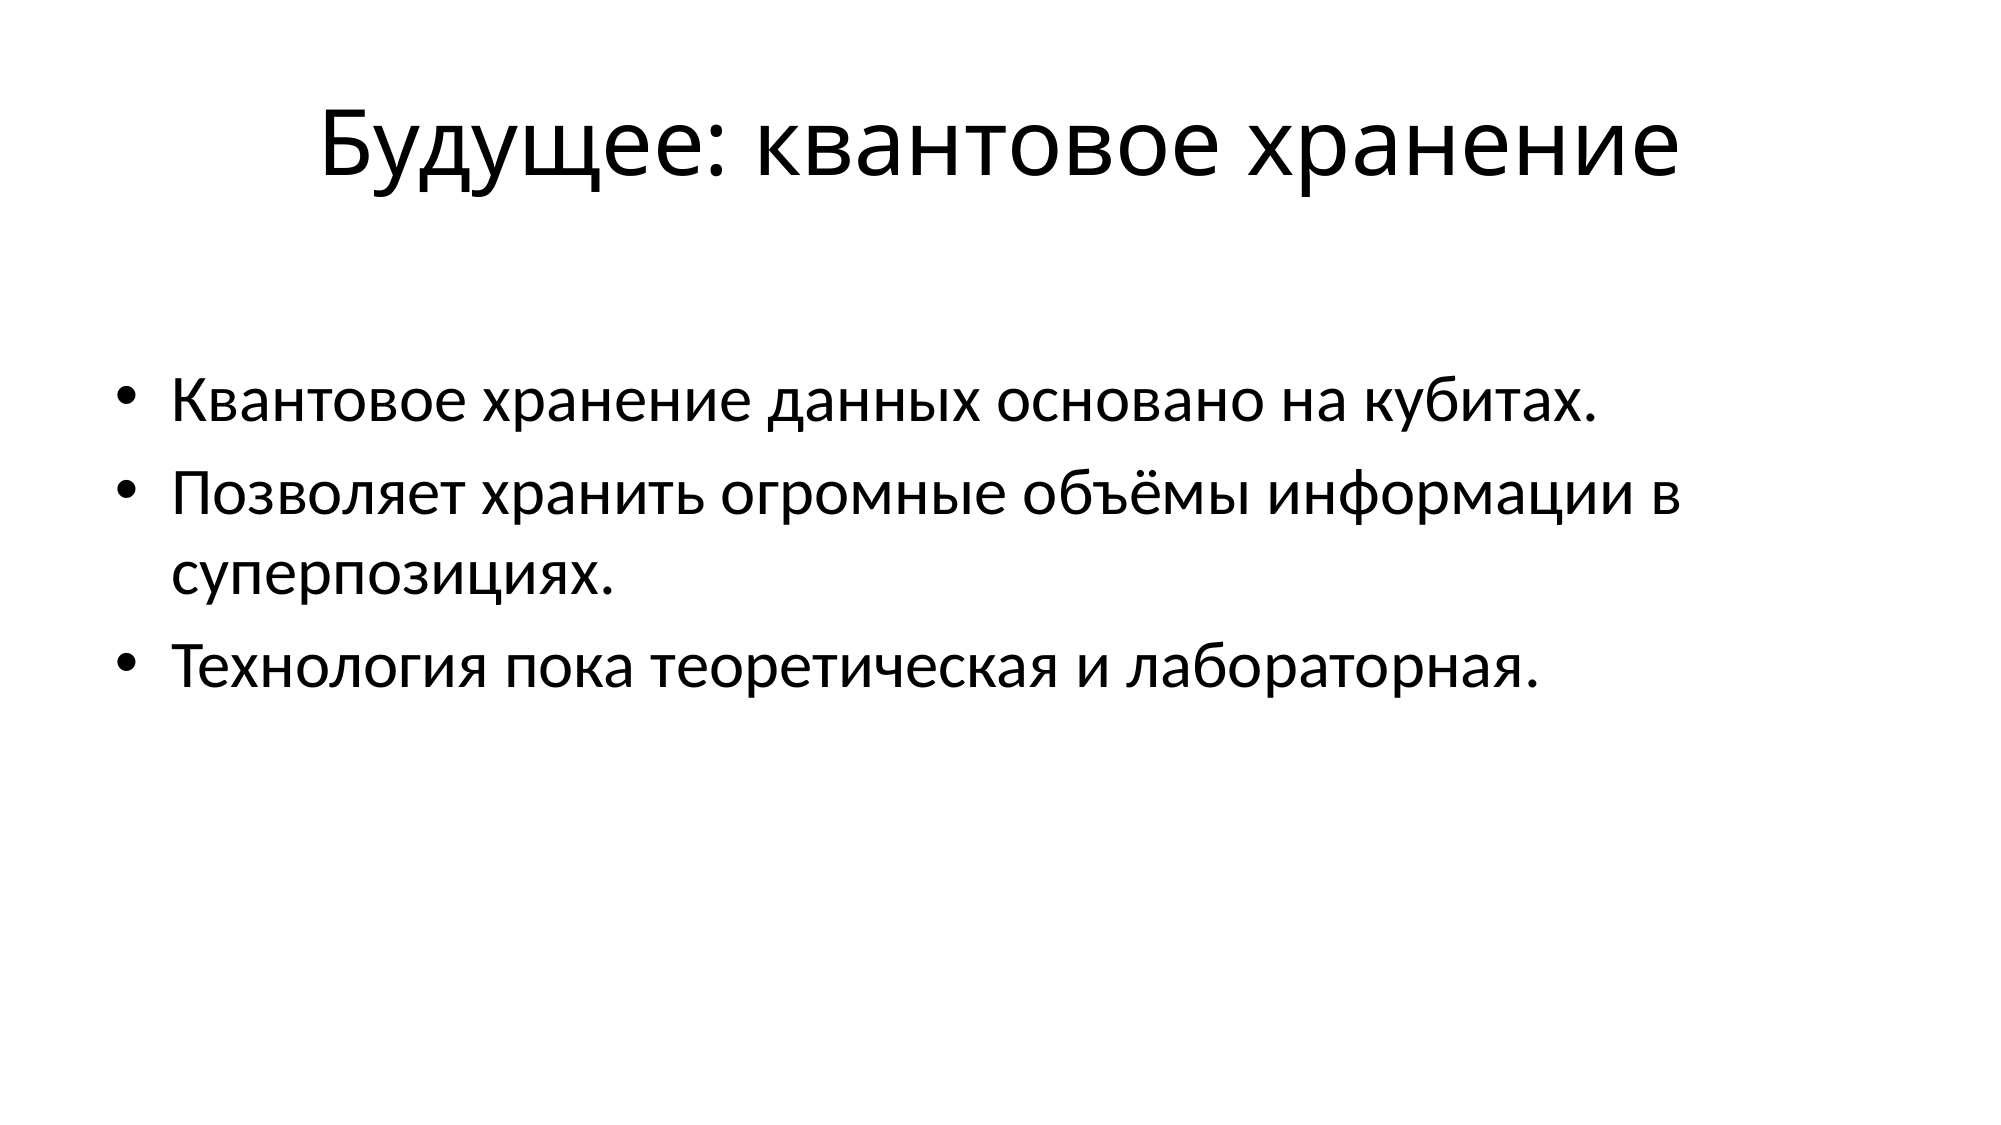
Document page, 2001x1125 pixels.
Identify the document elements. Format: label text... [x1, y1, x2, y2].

title Будущее: квантовое хранение [99, 45, 1900, 233]
list Квантовое хранение данных основано на кубитах. Позволяет хранить огромные объёмы информации в суперпозициях. Технология пока теоретическая и лабораторная. [99, 347, 1900, 1090]
